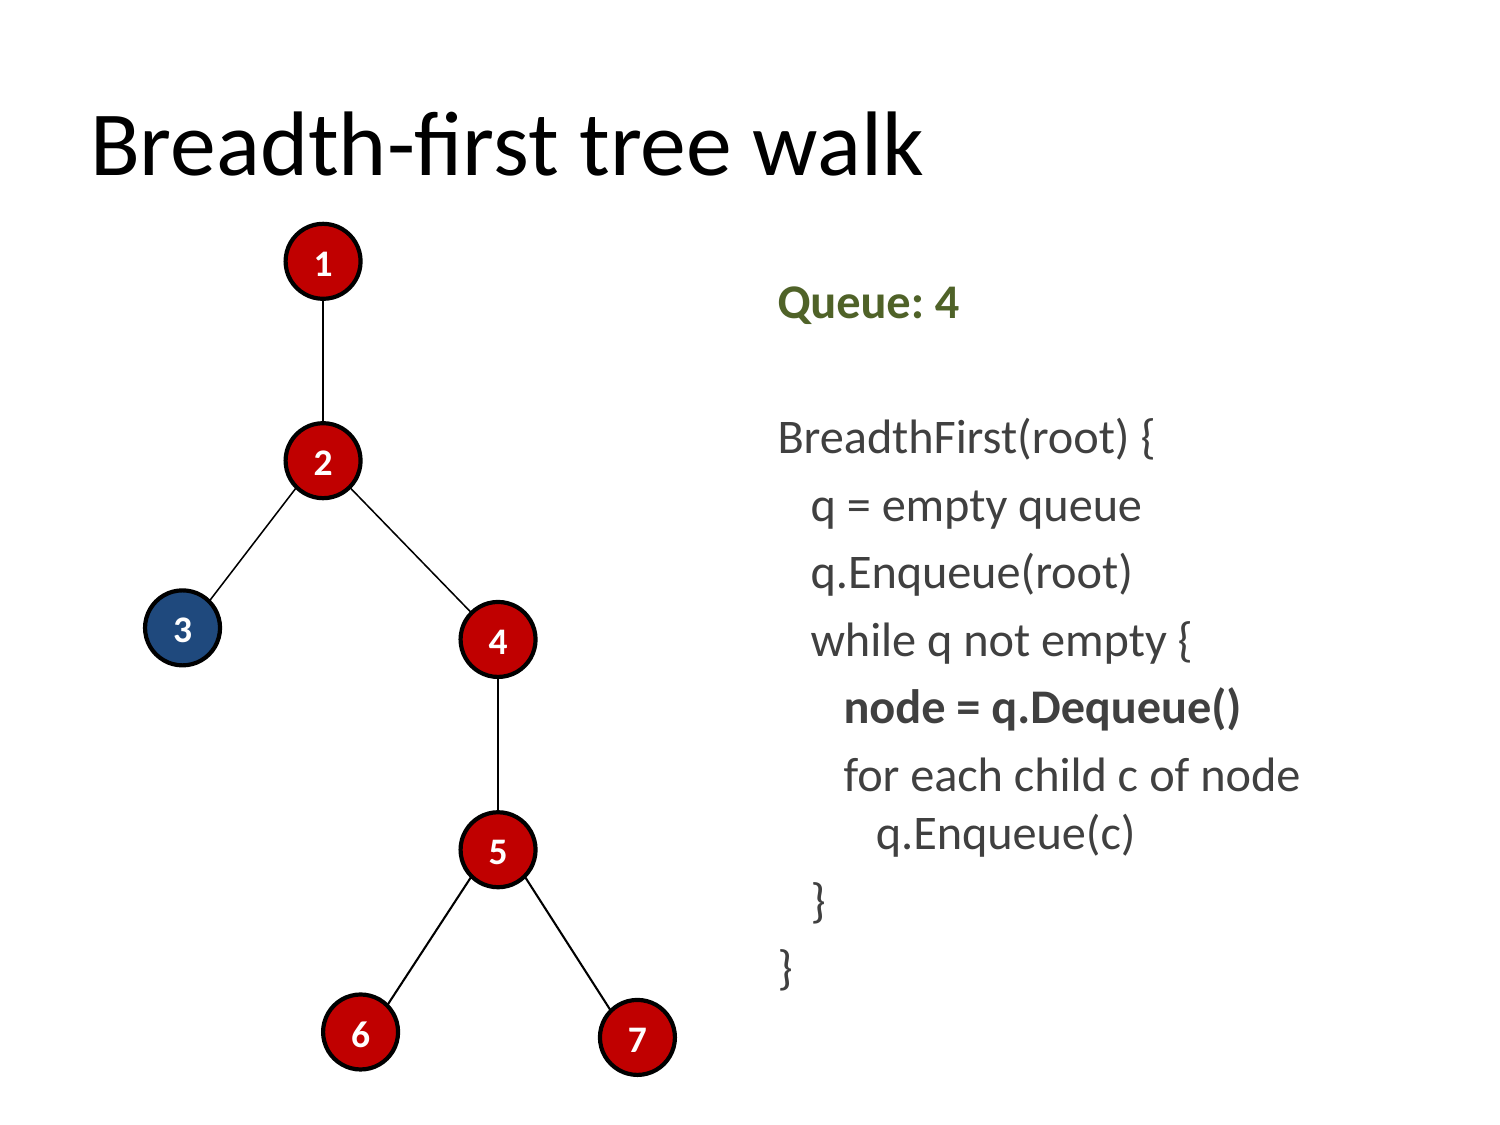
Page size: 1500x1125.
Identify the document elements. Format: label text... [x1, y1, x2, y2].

text_box 5 [458, 810, 538, 890]
list Queue: 4 BreadthFirst(root) { q = empty queue q.Enqueue(root) while q not empty { node = q.Dequeue() for each child c of node q.Enqueue(c) } } [762, 262, 1425, 1005]
title Breadth-first tree walk [75, 45, 1425, 233]
text_box 6 [320, 992, 401, 1072]
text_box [349, 486, 472, 614]
text_box 2 [283, 421, 363, 501]
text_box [386, 876, 472, 1006]
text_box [208, 486, 297, 602]
text_box 4 [458, 599, 538, 679]
text_box 7 [597, 997, 678, 1078]
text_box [524, 875, 612, 1012]
text_box 3 [142, 588, 223, 668]
text_box 1 [283, 221, 363, 301]
